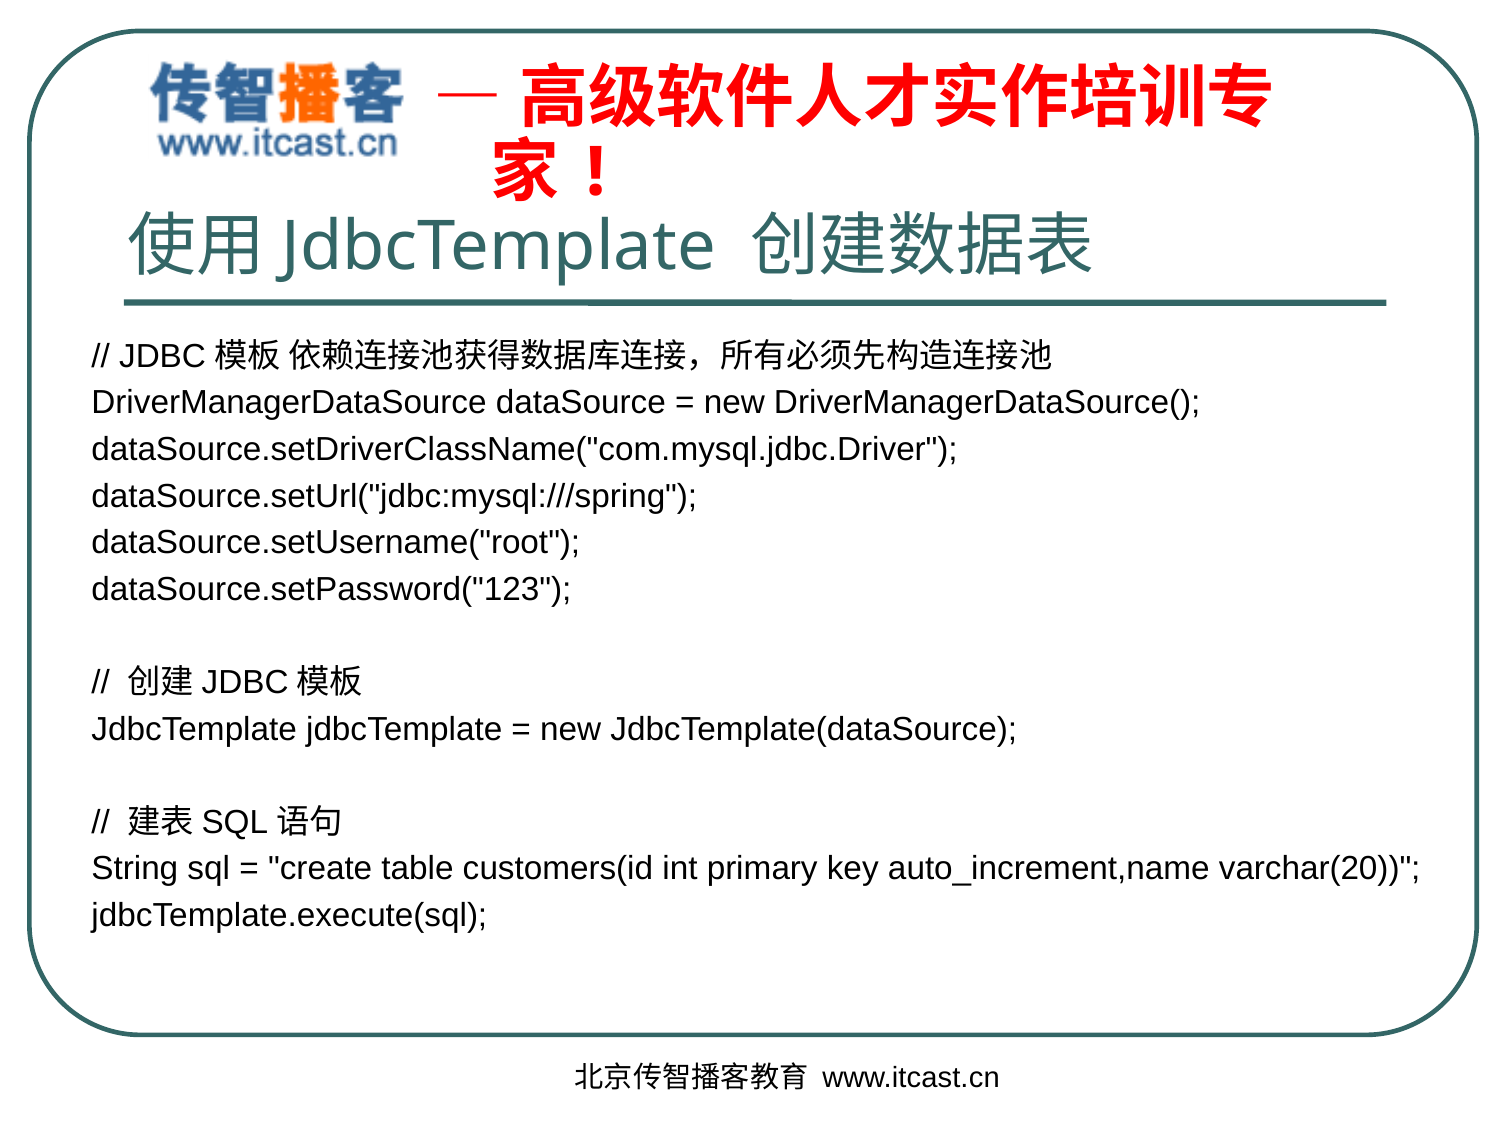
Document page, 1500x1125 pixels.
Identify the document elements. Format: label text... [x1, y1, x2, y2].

title 使用JdbcTemplate 创建数据表 [112, 54, 1375, 291]
footer 北京传智播客教育 www.itcast.cn [549, 1050, 1025, 1125]
list // JDBC模板 依赖连接池获得数据库连接，所有必须先构造连接池 DriverManagerDataSource dataSource = new DriverManagerDataSource(); dataSource.setDriverClassName("com.mysql.jdbc.Driver"); dataSource.setUrl("jdbc:mysql:///spring"); dataSource.setUsername("root"); dataSource.setPassword("123"); // 创建JDBC模板 JdbcTemplate jdbcTemplate = new JdbcTemplate(dataSource); // 建表SQL语句 String sql = "create table customers(id int primary key auto_increment,name varchar(20))"; jdbcTemplate.execute(sql); [76, 326, 1471, 999]
